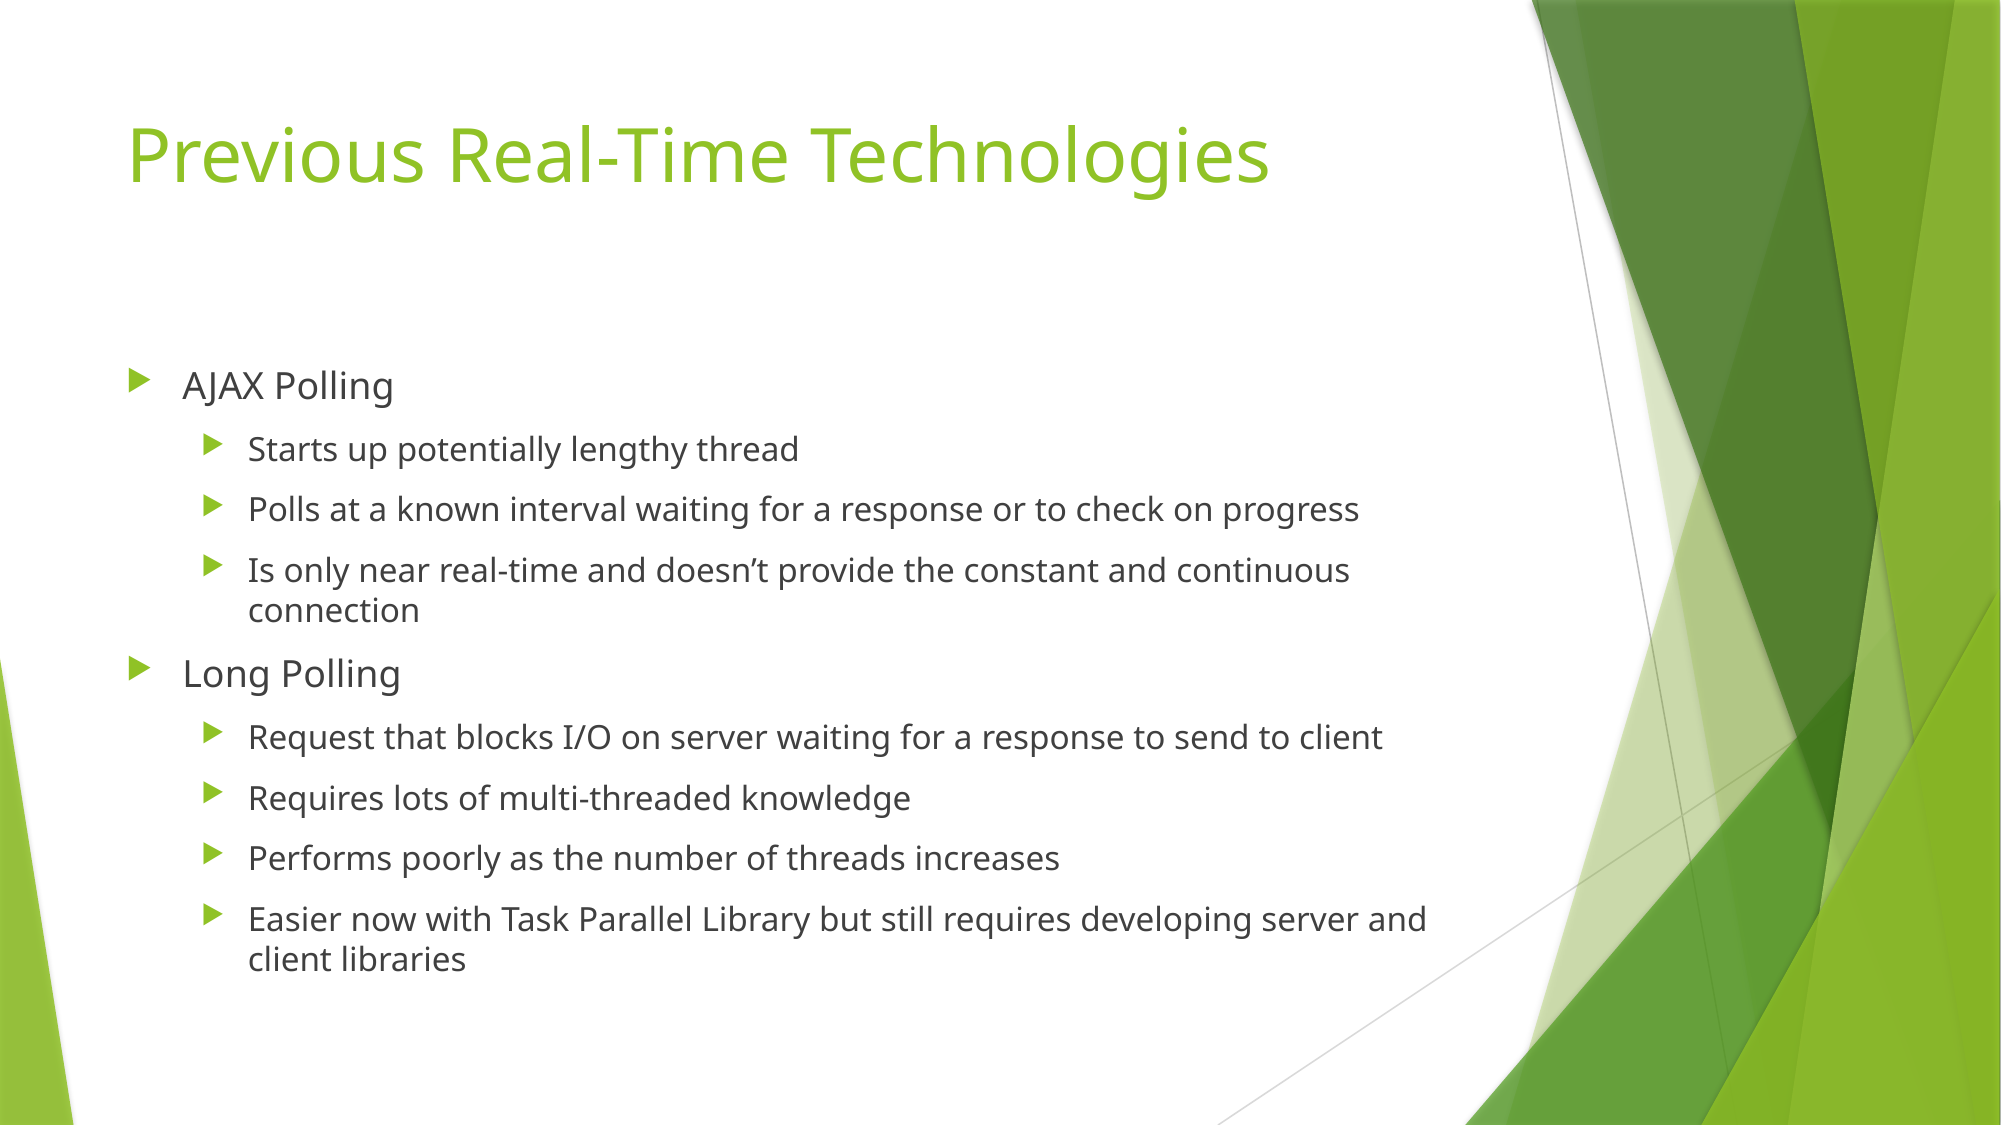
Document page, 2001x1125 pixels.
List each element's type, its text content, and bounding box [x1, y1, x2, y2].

title Previous Real-Time Technologies [111, 99, 1522, 317]
list AJAX Polling Starts up potentially lengthy thread Polls at a known interval waiting for a response or to check on progress Is only near real-time and doesn’t provide the constant and continuous connection Long Polling Request that blocks I/O on server waiting for a response to send to client Requires lots of multi-threaded knowledge Performs poorly as the number of threads increases Easier now with Task Parallel Library but still requires developing server and client libraries [111, 354, 1522, 992]
